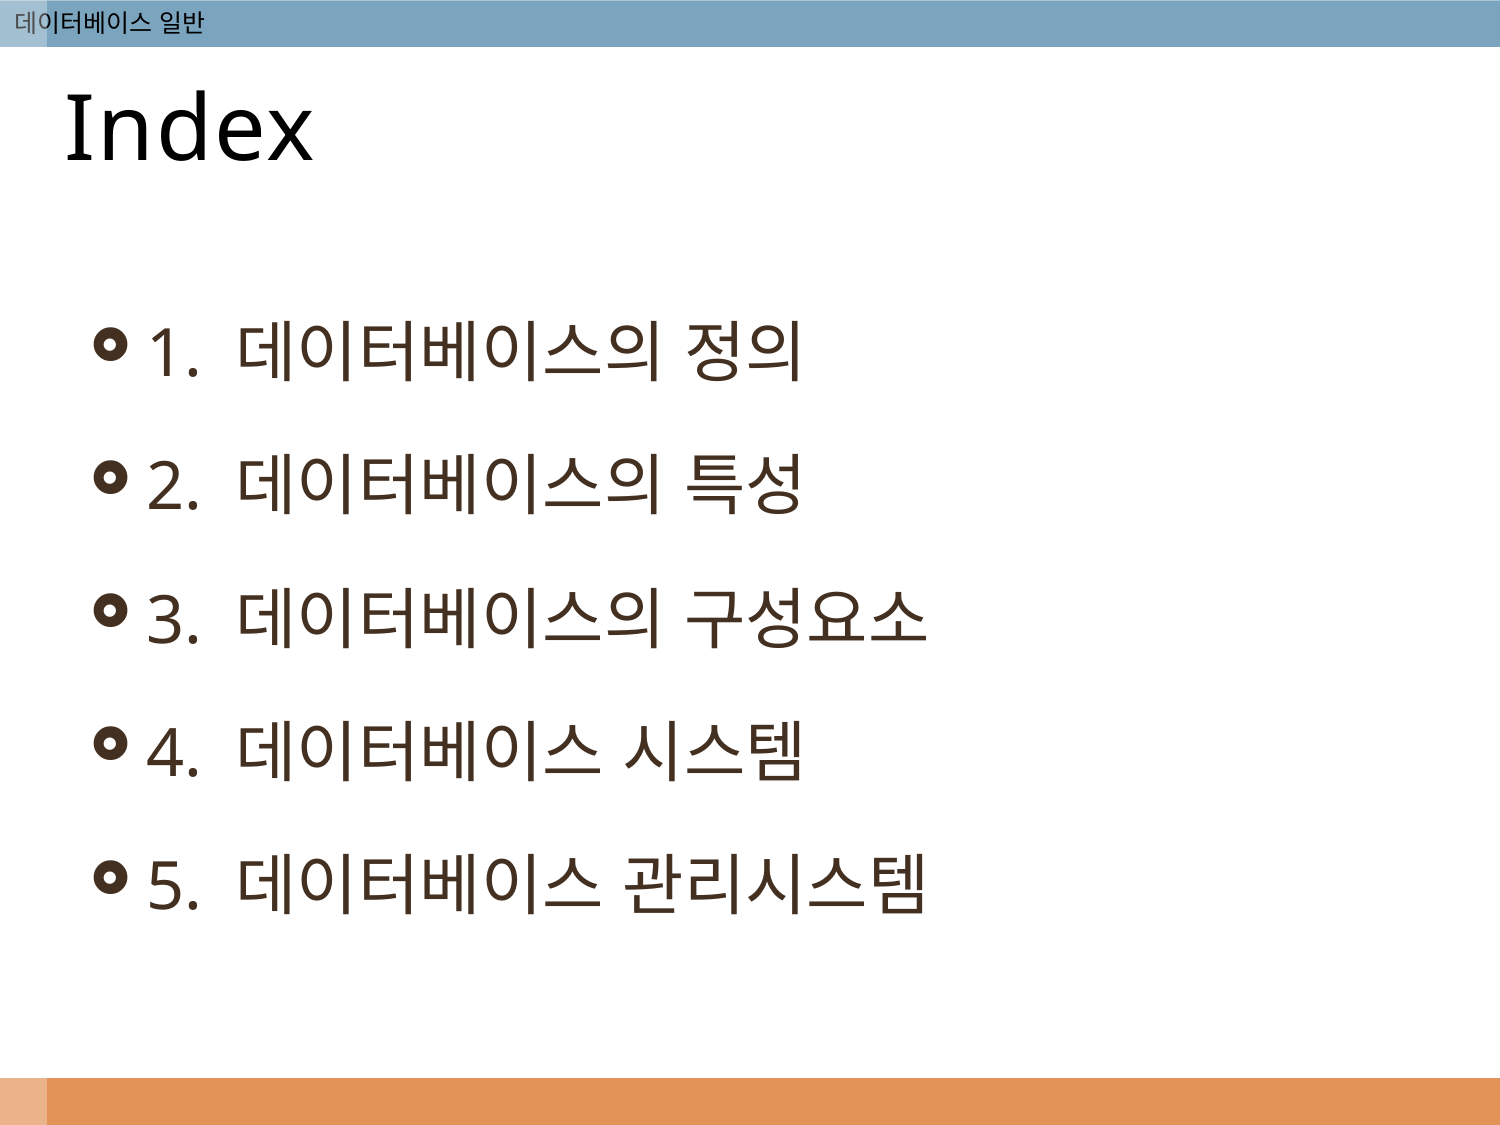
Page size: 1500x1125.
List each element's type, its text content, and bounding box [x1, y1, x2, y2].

list 1. 데이터베이스의 정의 2. 데이터베이스의 특성 3. 데이터베이스의 구성요소 4. 데이터베이스 시스템 5. 데이터베이스 관리시스템 [75, 262, 1425, 1005]
title Index [49, 46, 1454, 202]
